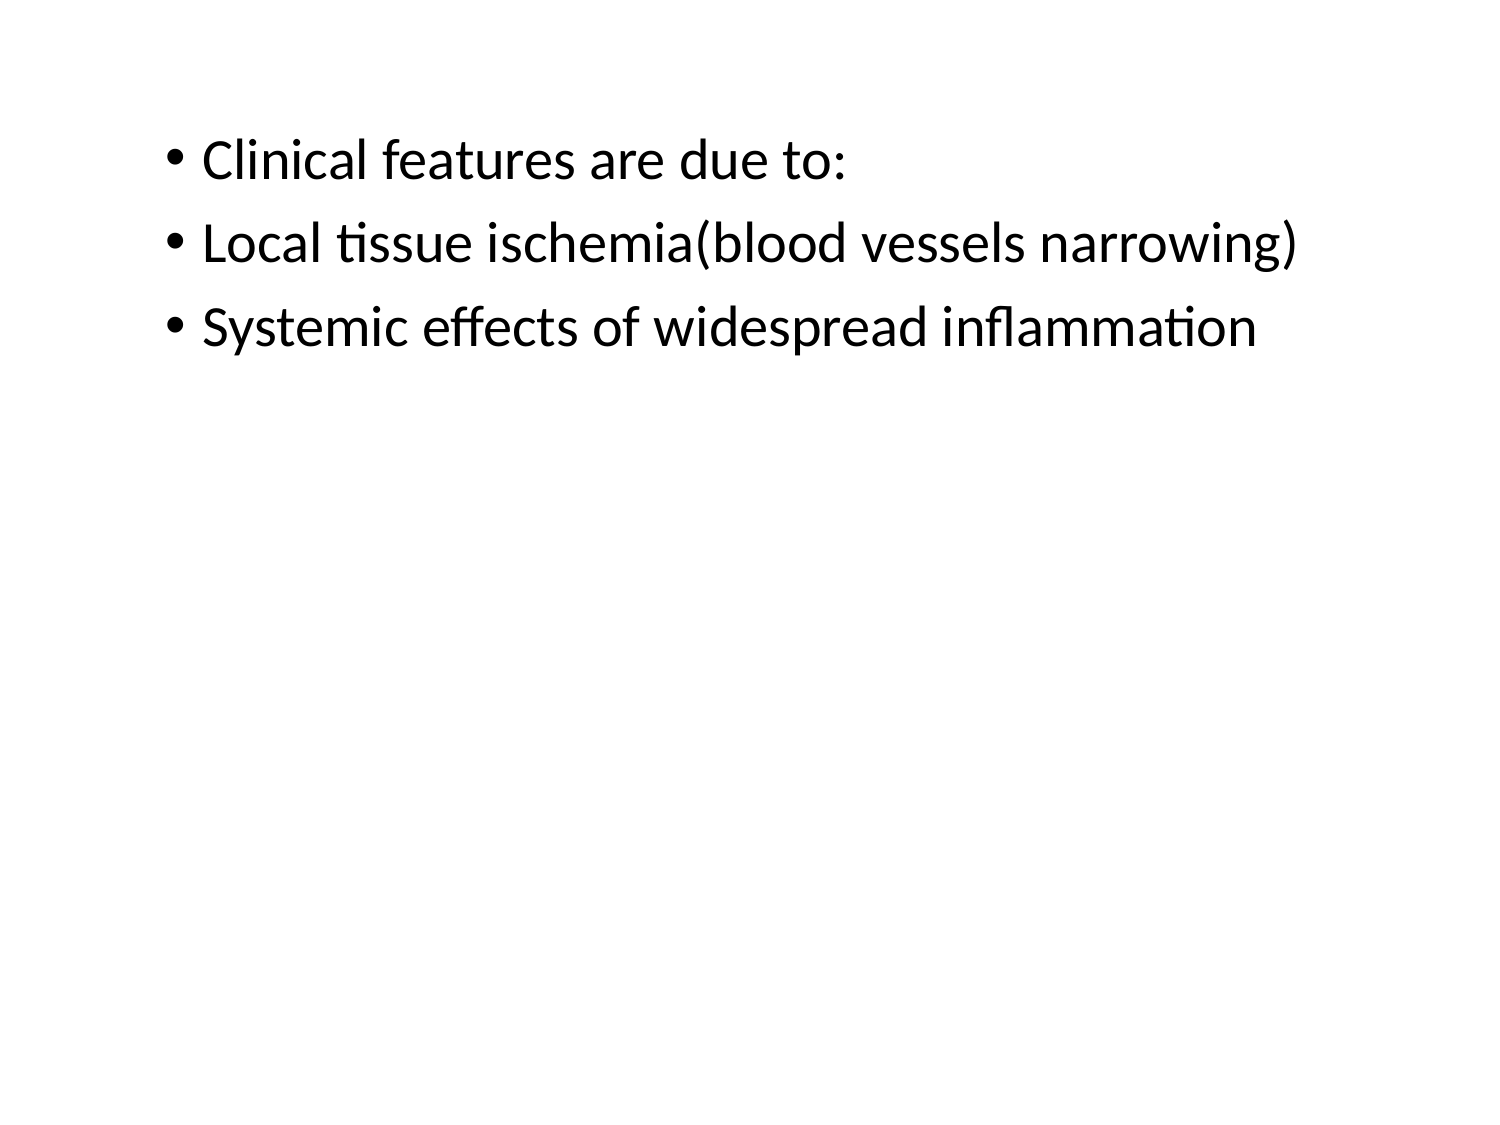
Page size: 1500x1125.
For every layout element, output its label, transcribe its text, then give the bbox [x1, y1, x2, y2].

list Clinical features are due to: Local tissue ischemia(blood vessels narrowing) Systemic effects of widespread inflammation [150, 121, 1444, 836]
